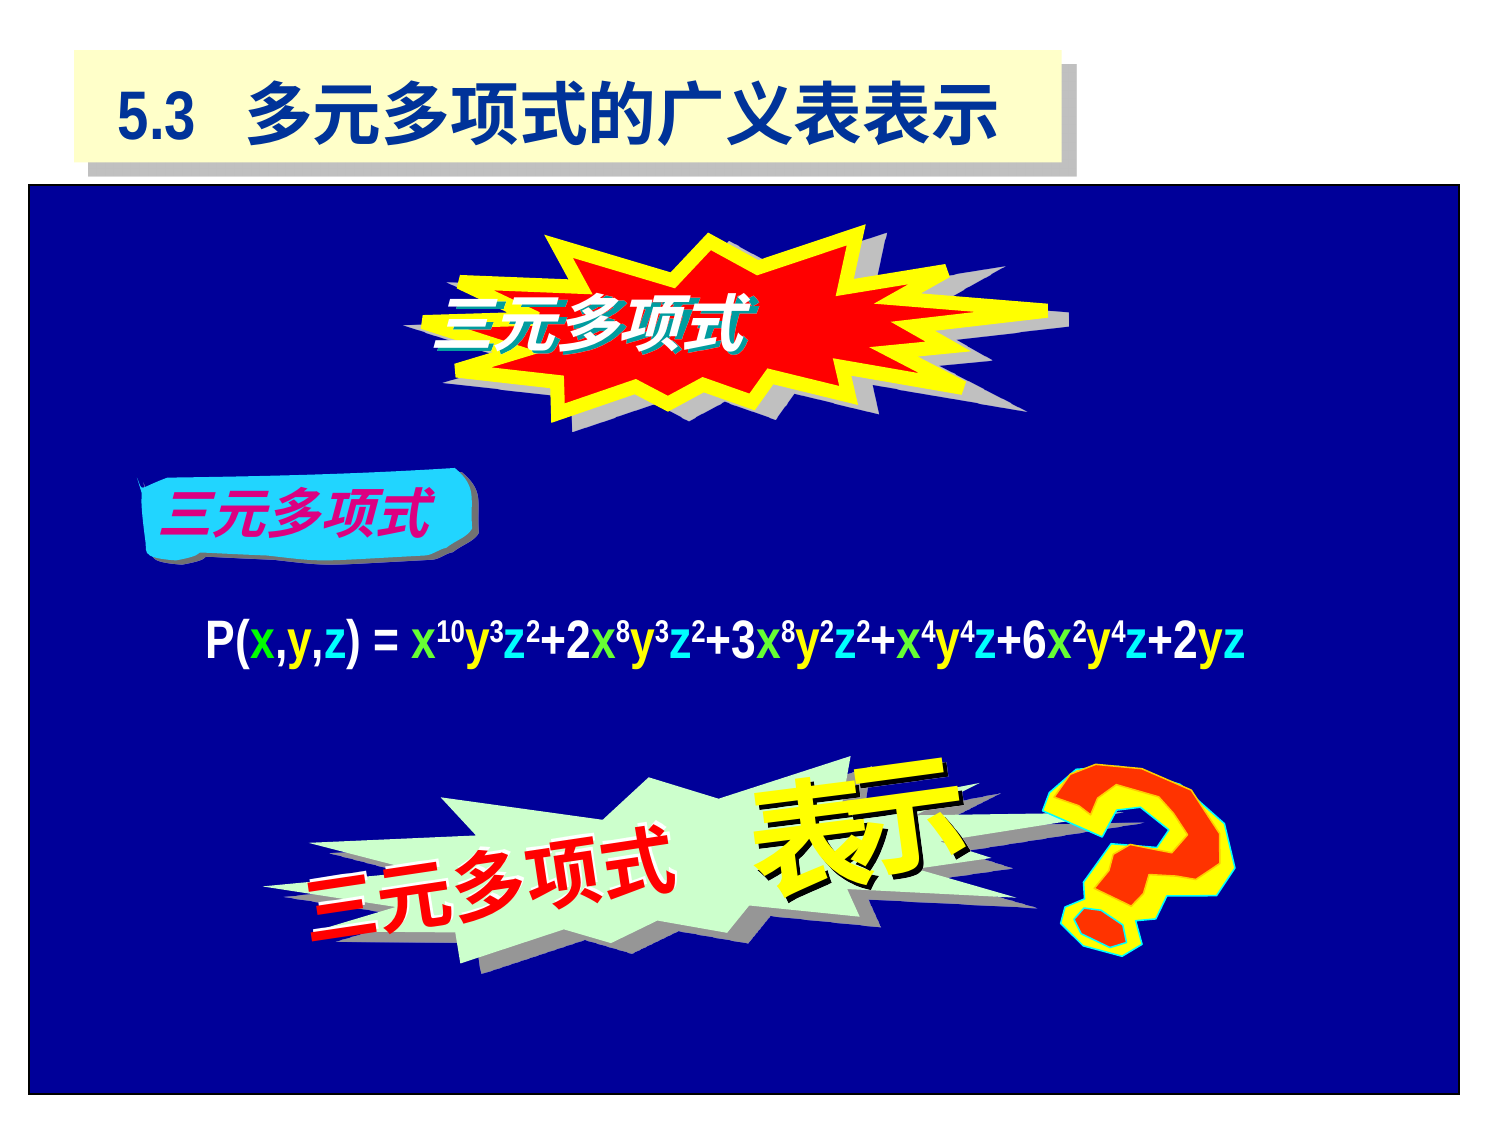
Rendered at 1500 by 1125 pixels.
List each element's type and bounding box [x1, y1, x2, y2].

text_box [73, 49, 1076, 163]
text_box [415, 225, 1046, 427]
text_box [263, 714, 1228, 964]
text_box [29, 184, 1459, 1094]
text_box [135, 467, 1280, 678]
